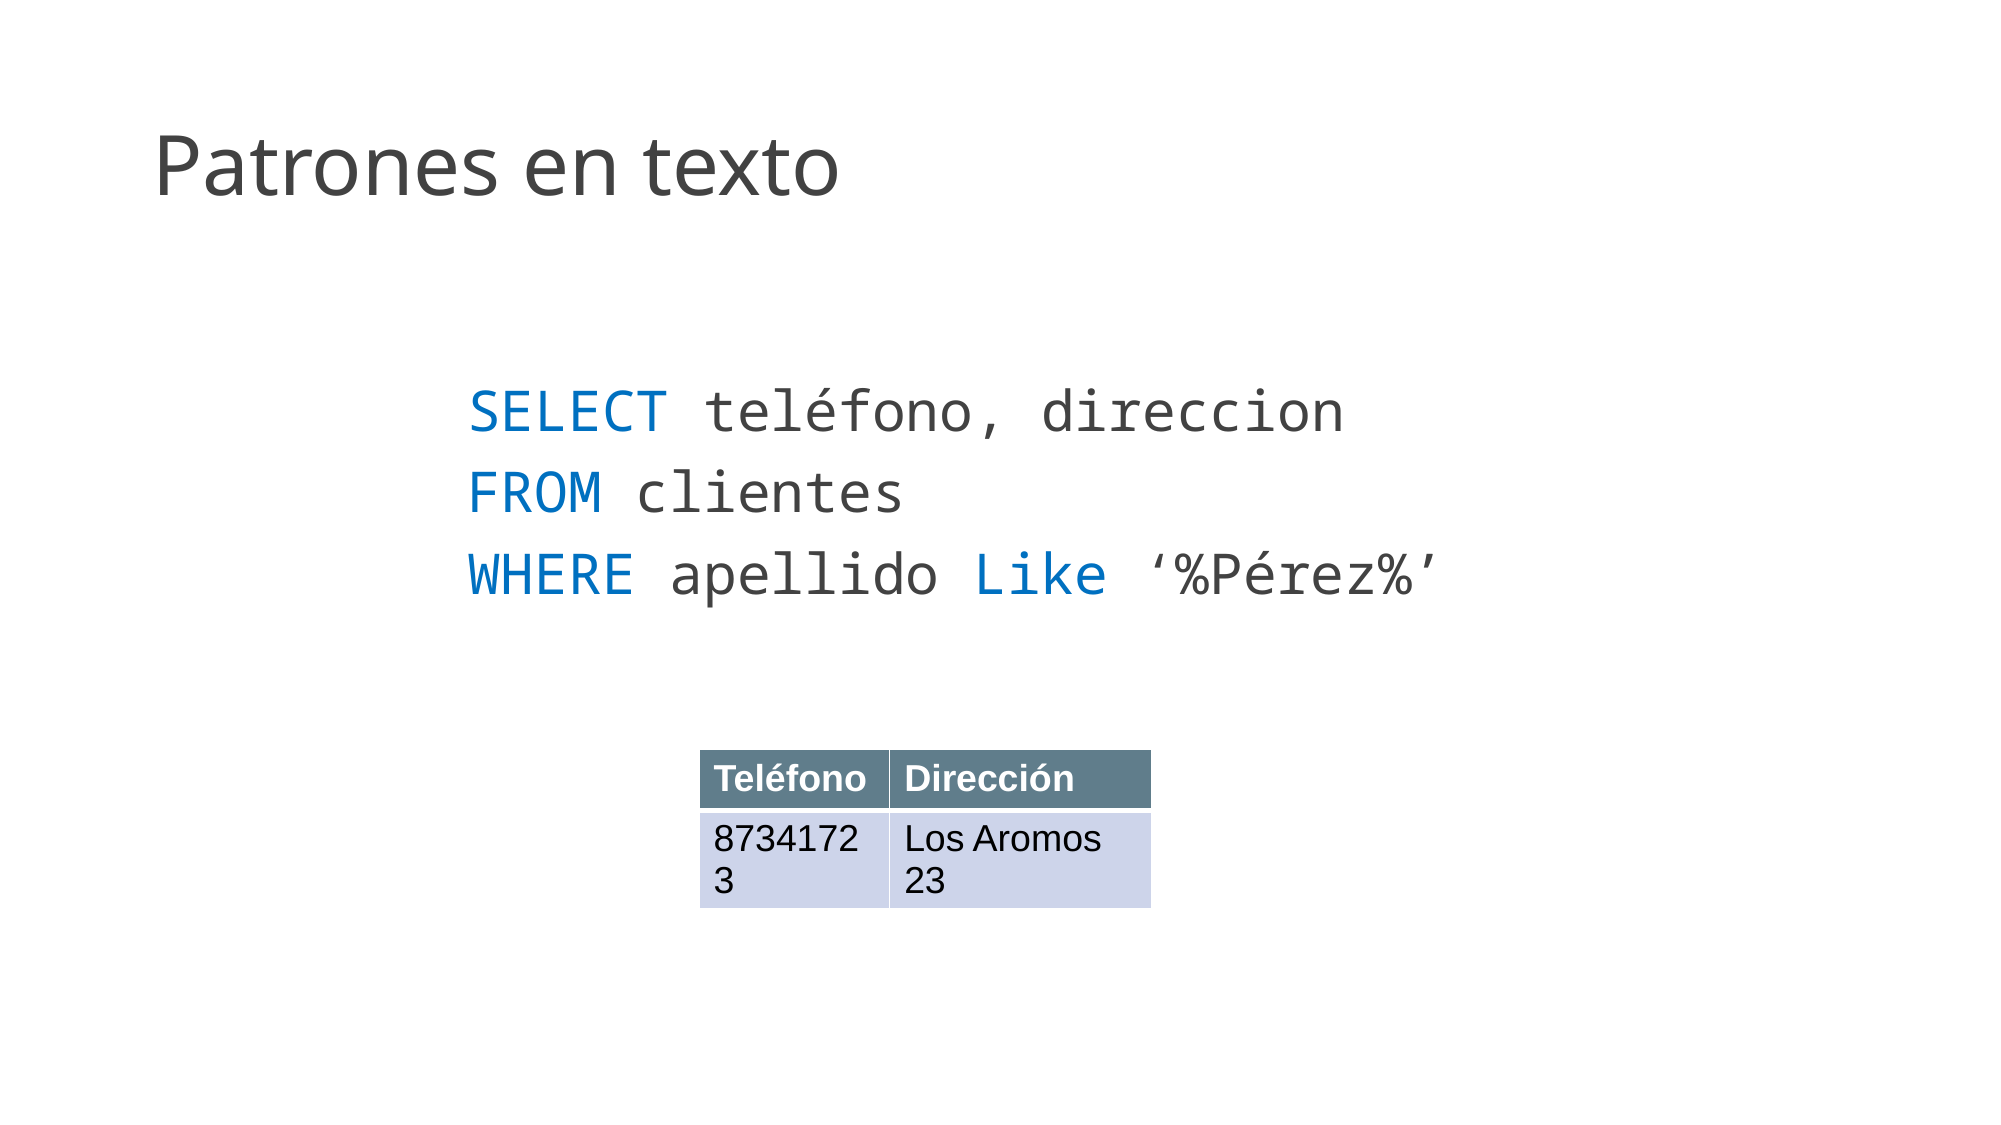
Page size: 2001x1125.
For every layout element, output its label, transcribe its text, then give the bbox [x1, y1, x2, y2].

table_header Dirección [890, 750, 1151, 808]
table_cell 87341723 [700, 813, 889, 908]
title Patrones en texto [137, 59, 1863, 278]
list SELECT teléfono, direccion FROM clientes WHERE apellido Like ‘%Pérez%’ [452, 375, 2000, 678]
table_header Teléfono [700, 750, 889, 808]
table_cell Los Aromos 23 [890, 813, 1151, 908]
